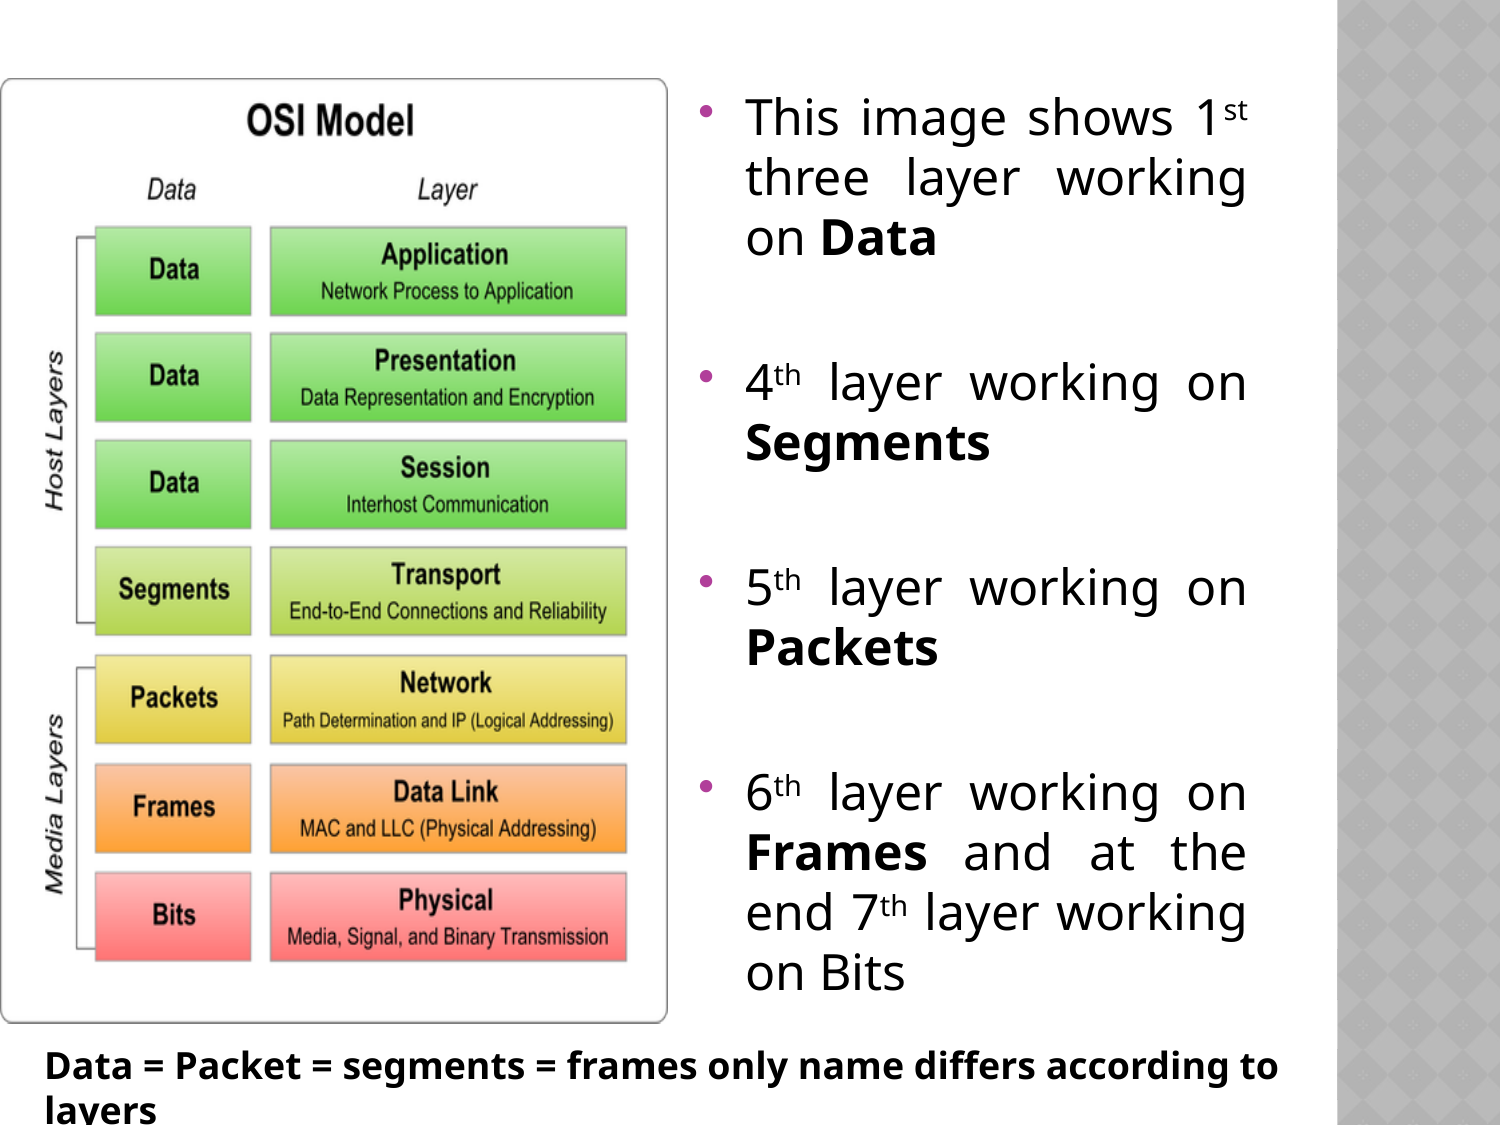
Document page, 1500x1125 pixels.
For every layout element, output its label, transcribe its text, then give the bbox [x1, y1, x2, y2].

list This image shows 1st three layer working on Data 4th layer working on Segments 5th layer working on Packets 6th layer working on Frames and at the end 7th layer working on Bits [685, 78, 1263, 1012]
picture [0, 77, 668, 1024]
text_box Data = Packet = segments = frames only name differs according to layers [29, 1034, 1400, 1125]
